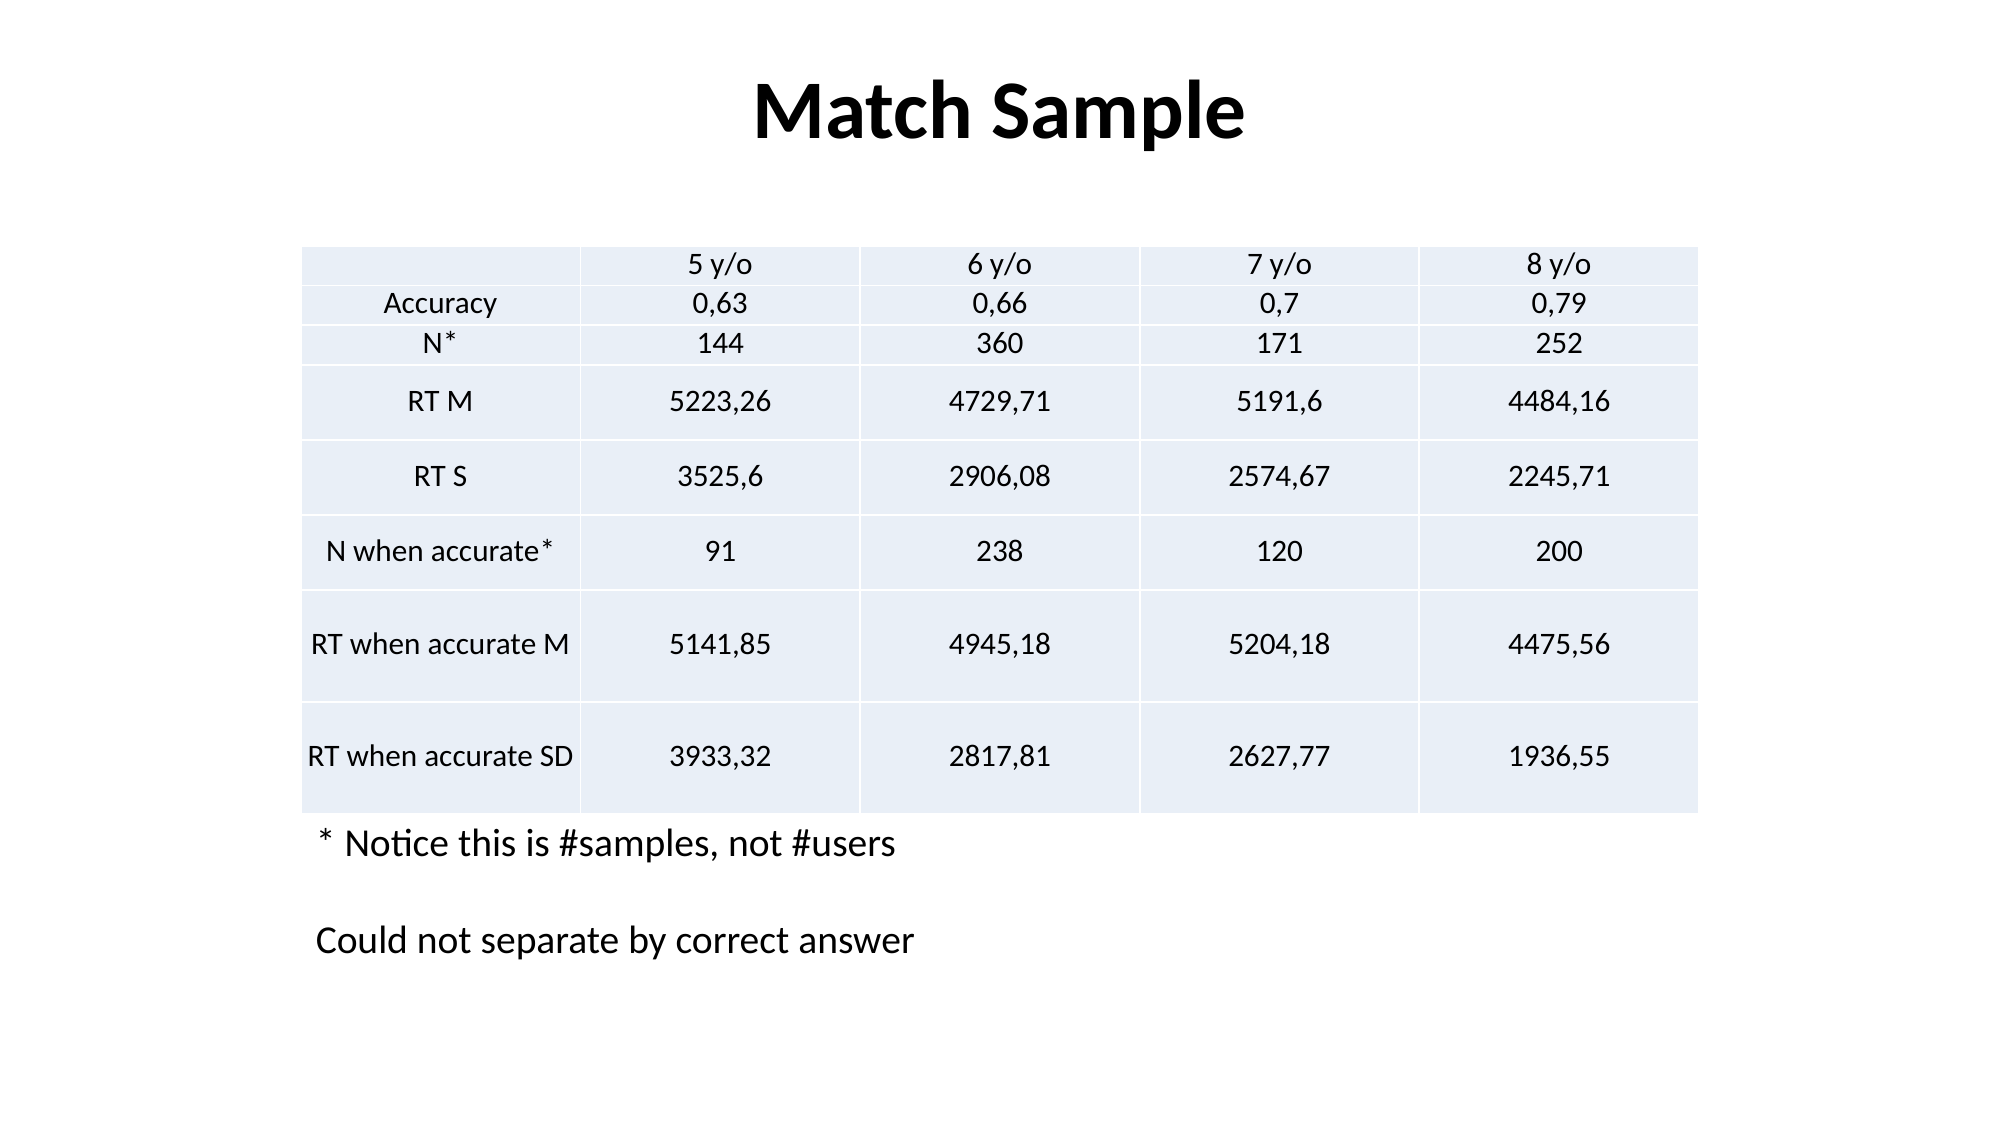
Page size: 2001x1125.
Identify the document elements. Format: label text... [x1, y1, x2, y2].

table_cell 4484,16 [1420, 366, 1698, 439]
table_cell 5223,26 [581, 366, 859, 439]
table_cell 1936,55 [1420, 703, 1698, 813]
text_box Match Sample [609, 47, 1391, 163]
table_cell RT S [302, 441, 580, 514]
table_cell 2574,67 [1141, 441, 1418, 514]
table_cell N when accurate* [302, 516, 580, 589]
table_cell 171 [1141, 326, 1418, 364]
table_cell 2906,08 [861, 441, 1139, 514]
table_cell 5204,18 [1141, 591, 1418, 701]
table_cell Accuracy [302, 286, 580, 324]
table_cell 3933,32 [581, 703, 859, 813]
table_cell 5141,85 [581, 591, 859, 701]
table_cell 0,66 [861, 286, 1139, 324]
table_cell 200 [1420, 516, 1698, 589]
table_cell 3525,6 [581, 441, 859, 514]
table_header 5 y/o [581, 247, 859, 285]
table_cell RT M [302, 366, 580, 439]
table_header 8 y/o [1420, 247, 1698, 285]
table_cell RT when accurate M [302, 591, 580, 701]
table_header 7 y/o [1141, 247, 1418, 285]
table_cell 144 [581, 326, 859, 364]
list * Notice this is #samples, not #users Could not separate by correct answer [300, 815, 1221, 990]
table_cell 0,7 [1141, 286, 1418, 324]
table_cell 4475,56 [1420, 591, 1698, 701]
table_cell 238 [861, 516, 1139, 589]
table_cell 5191,6 [1141, 366, 1418, 439]
table_cell N* [302, 326, 580, 364]
table_header 6 y/o [861, 247, 1139, 285]
table_cell 252 [1420, 326, 1698, 364]
table_cell 2627,77 [1141, 703, 1418, 813]
table_cell 4729,71 [861, 366, 1139, 439]
table_cell 120 [1141, 516, 1418, 589]
table_cell RT when accurate SD [302, 703, 580, 813]
table_cell 91 [581, 516, 859, 589]
table_cell 4945,18 [861, 591, 1139, 701]
table_header [302, 247, 580, 285]
table_cell 360 [861, 326, 1139, 364]
table_cell 2817,81 [861, 703, 1139, 813]
table_cell 0,63 [581, 286, 859, 324]
table_cell 2245,71 [1420, 441, 1698, 514]
table_cell 0,79 [1420, 286, 1698, 324]
